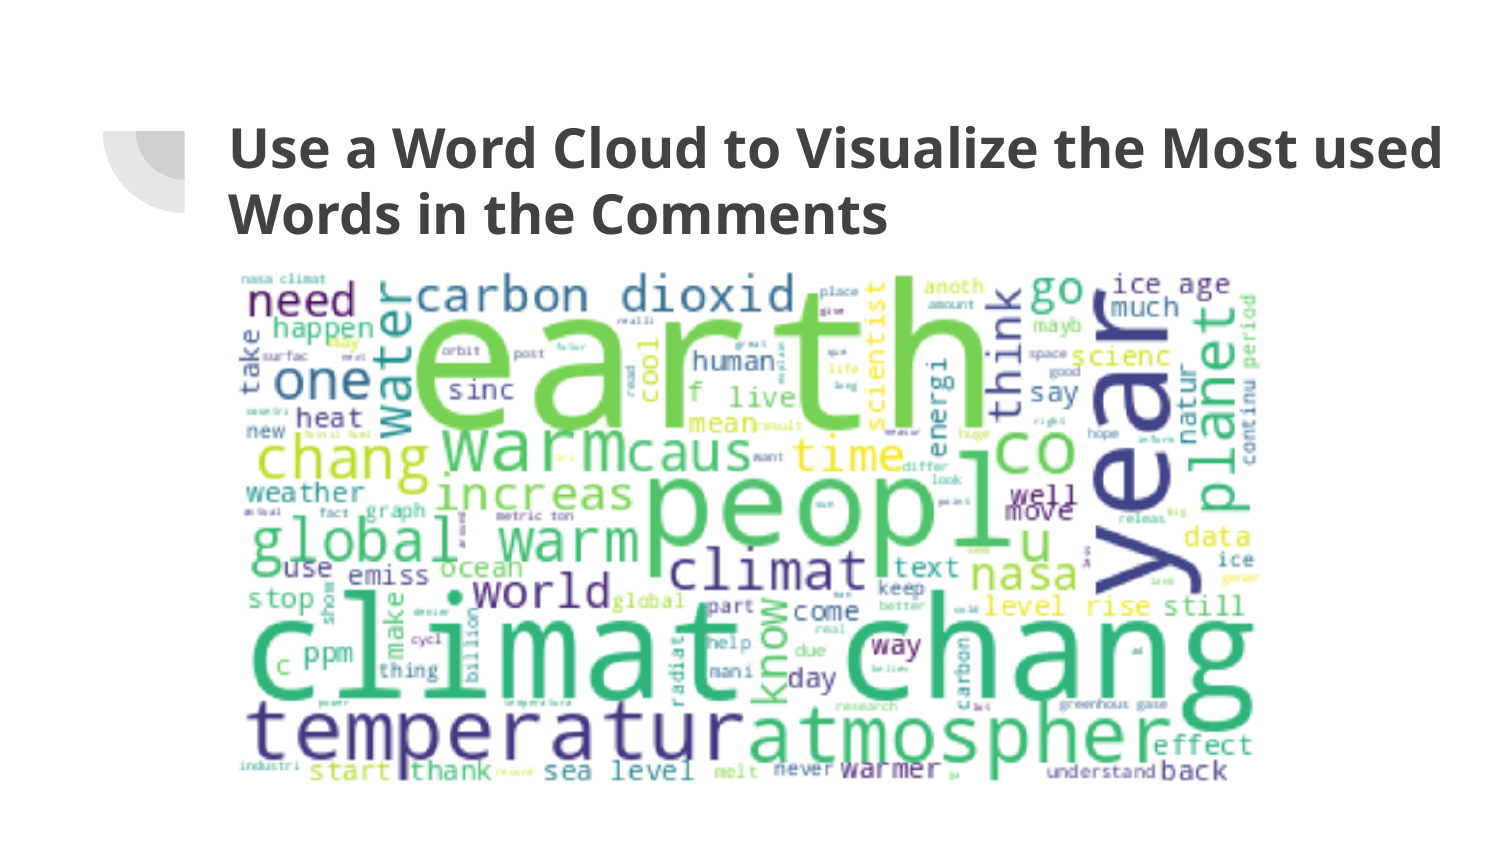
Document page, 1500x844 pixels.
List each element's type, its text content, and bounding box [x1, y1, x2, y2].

picture [226, 261, 1274, 794]
title Use a Word Cloud to Visualize the Most used Words in the Comments [213, 98, 1478, 263]
